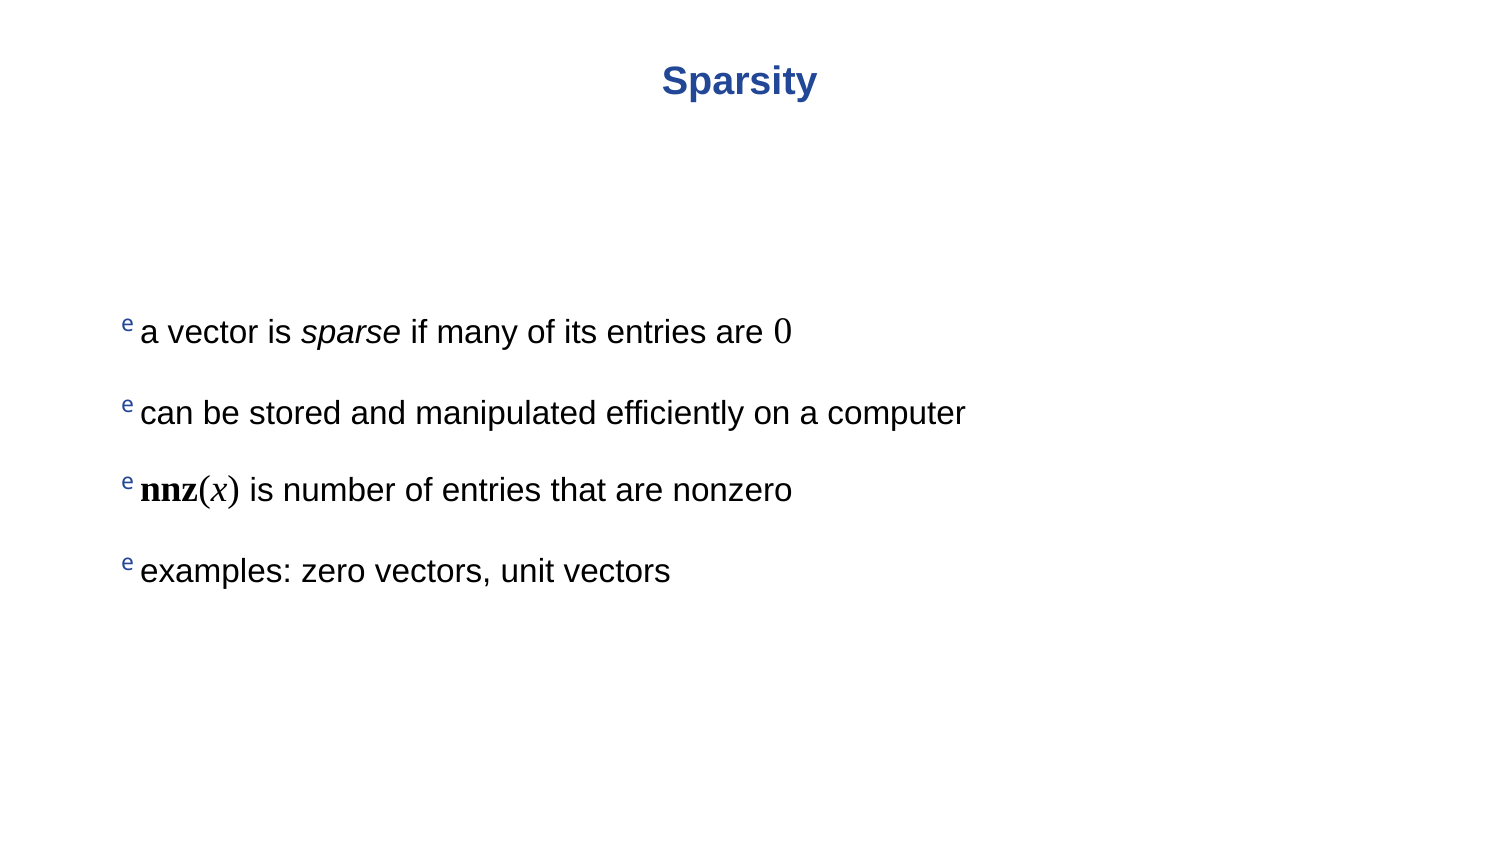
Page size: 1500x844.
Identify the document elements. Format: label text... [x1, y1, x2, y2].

title Sparsity [657, 49, 842, 97]
text_box e a vector is sparse if many of its entries are 0 e can be stored and manipulated efficiently on a computer e nnz(x) is number of entries that are nonzero e examples: zero vectors, unit vectors [116, 300, 1084, 526]
